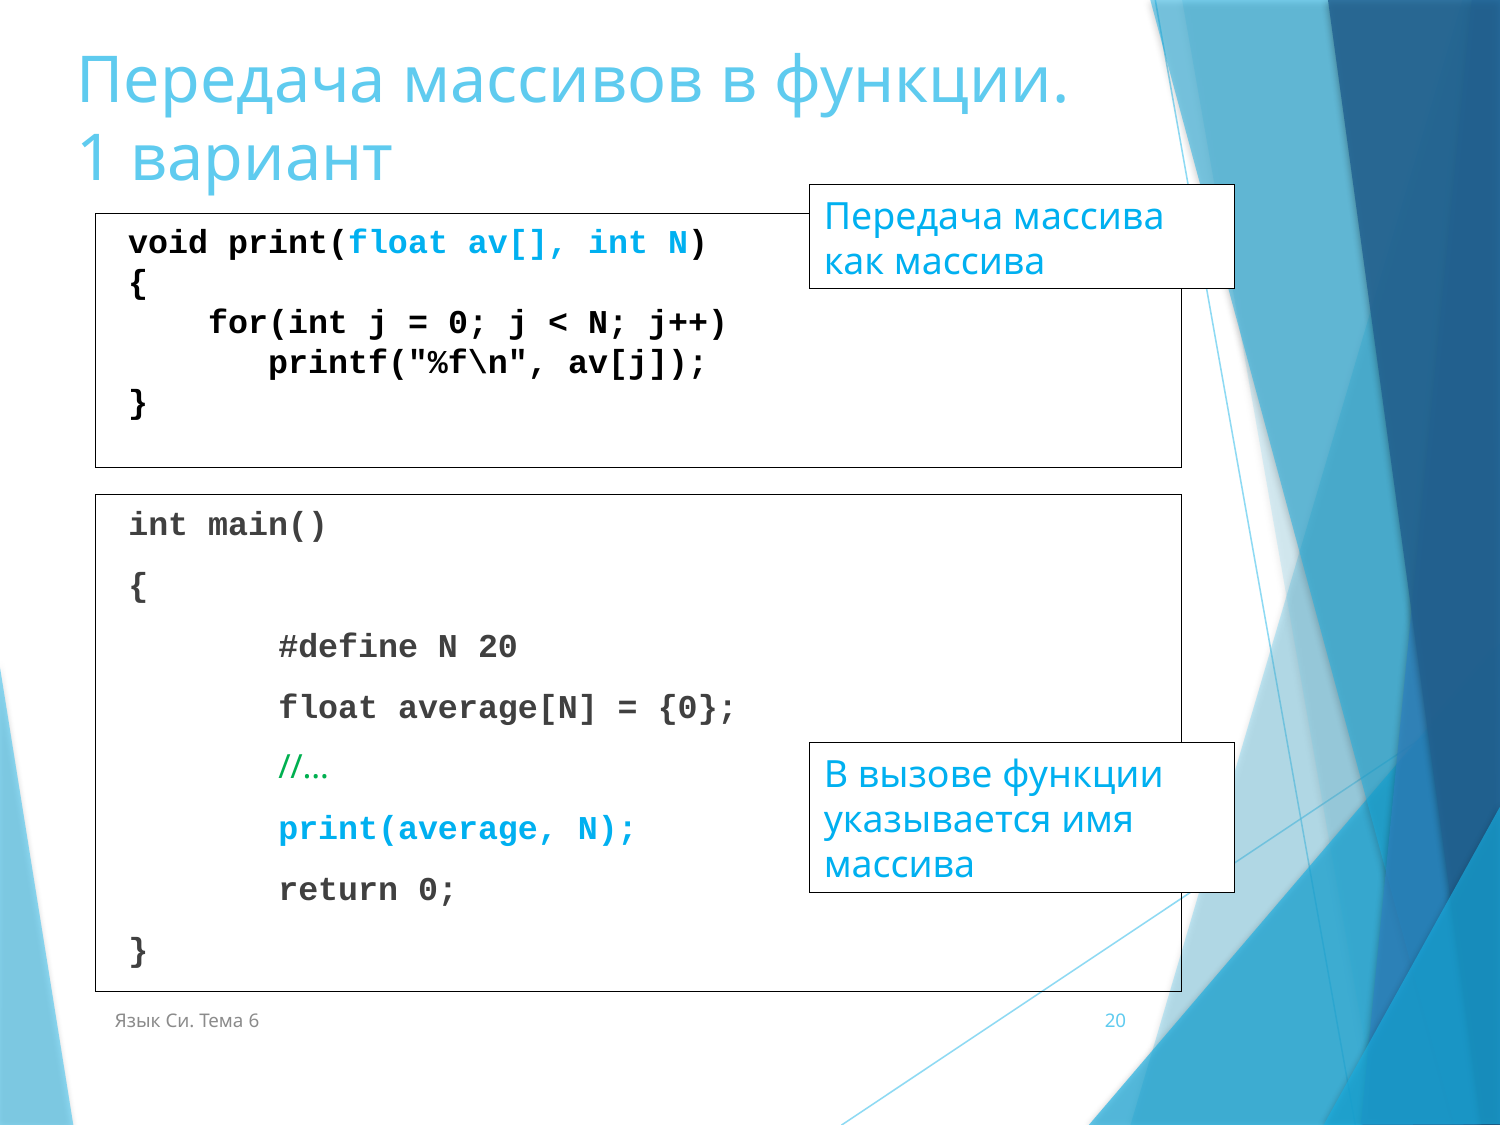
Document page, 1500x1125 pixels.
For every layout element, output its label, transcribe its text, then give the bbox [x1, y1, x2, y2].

title Передача массивов в функции. 1 вариант [61, 30, 1103, 248]
text_box В вызове функции указывается имя массива [809, 742, 1235, 893]
slide_number 20 [1057, 991, 1142, 1051]
list int main() { #define N 20 float average[N] = {0}; //… print(average, N); return 0; } [95, 494, 1182, 992]
text_box Передача массива как массива [809, 184, 1235, 289]
footer Язык Си. Тема 6 [99, 991, 859, 1051]
text_box void print(float av[], int N) { for(int j = 0; j < N; j++) printf("%f\n", av[j]); } [95, 213, 1182, 468]
